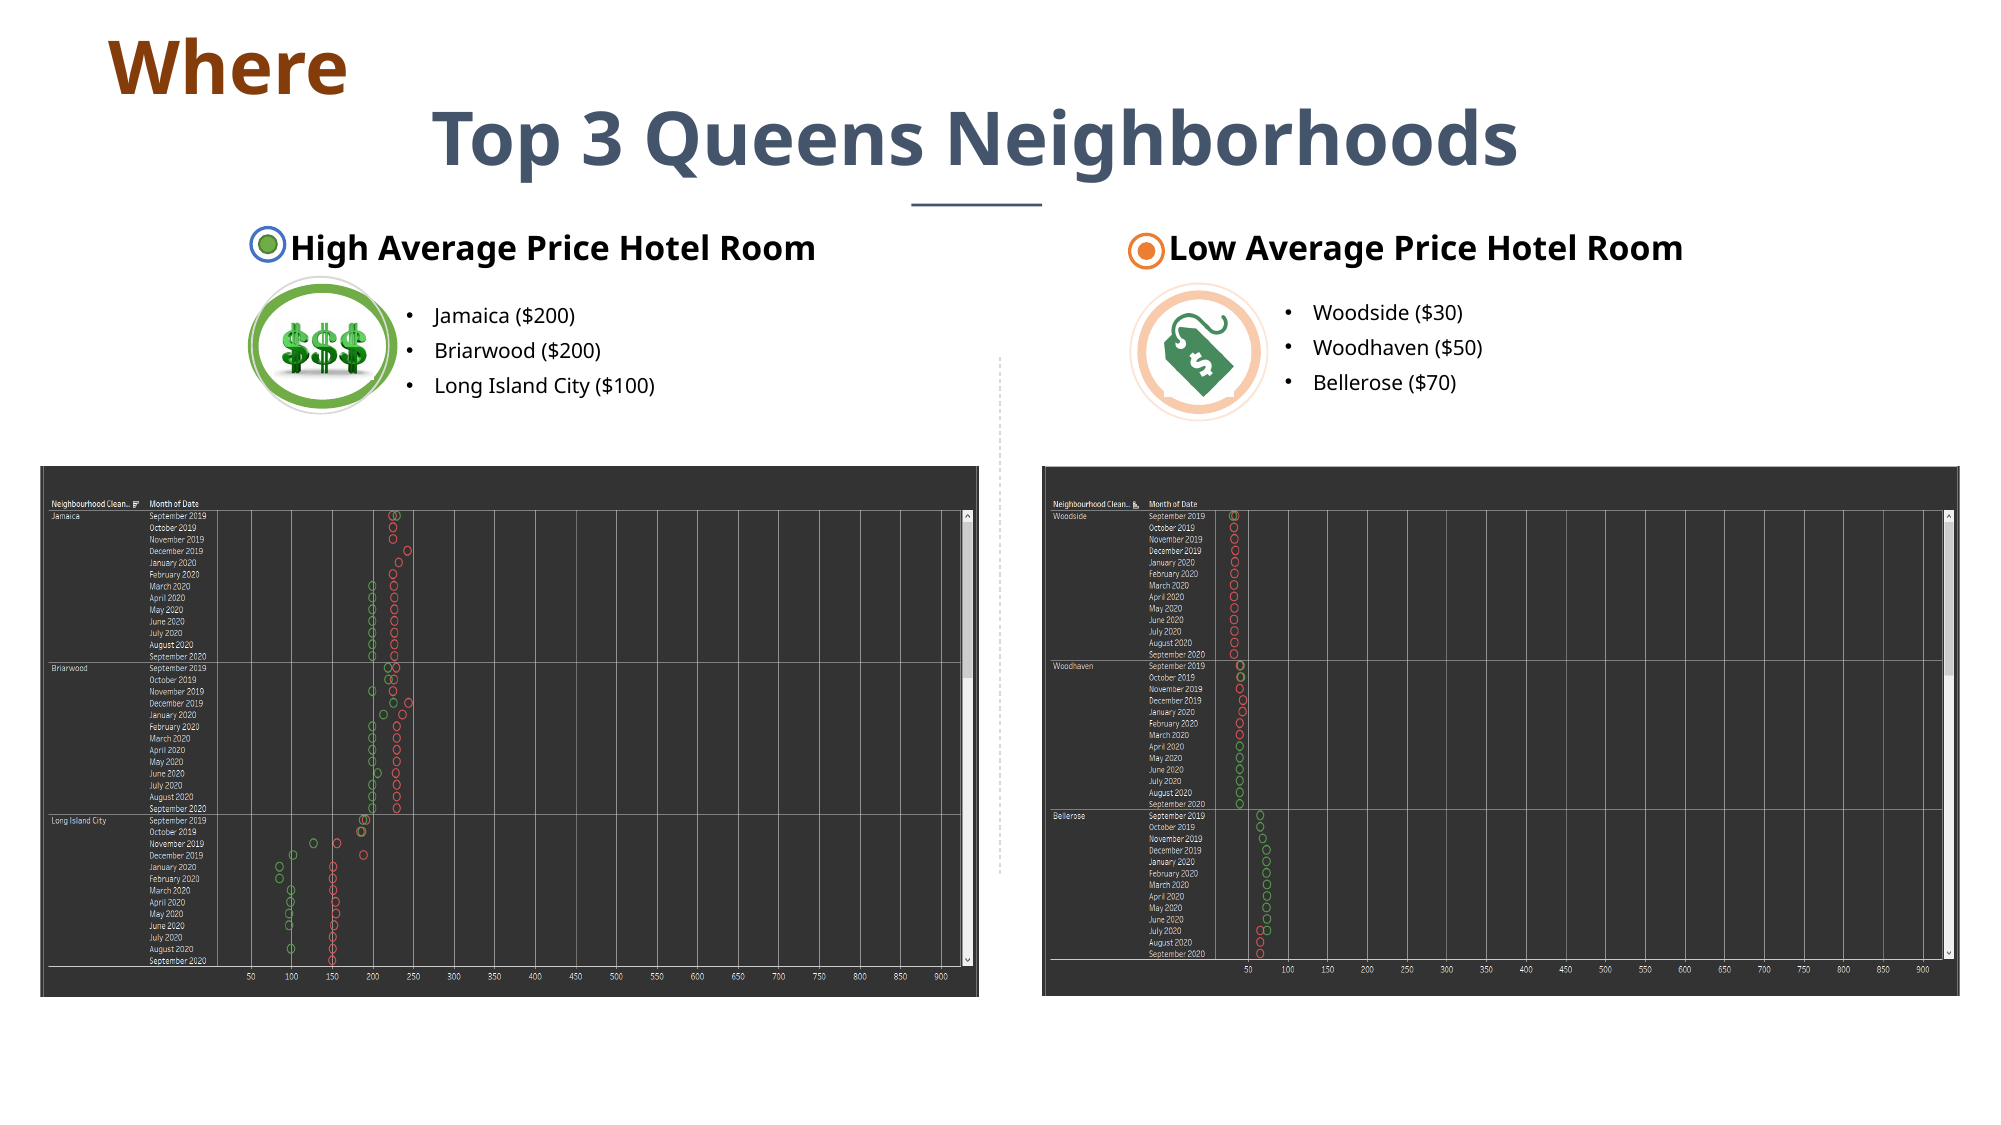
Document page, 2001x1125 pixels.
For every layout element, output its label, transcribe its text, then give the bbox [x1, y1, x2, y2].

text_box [1124, 223, 1769, 423]
picture [274, 318, 374, 380]
picture [40, 466, 979, 997]
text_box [382, 87, 1608, 207]
text_box Where [17, 17, 441, 113]
picture [1042, 466, 1960, 996]
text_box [246, 223, 898, 417]
picture [1164, 313, 1234, 397]
